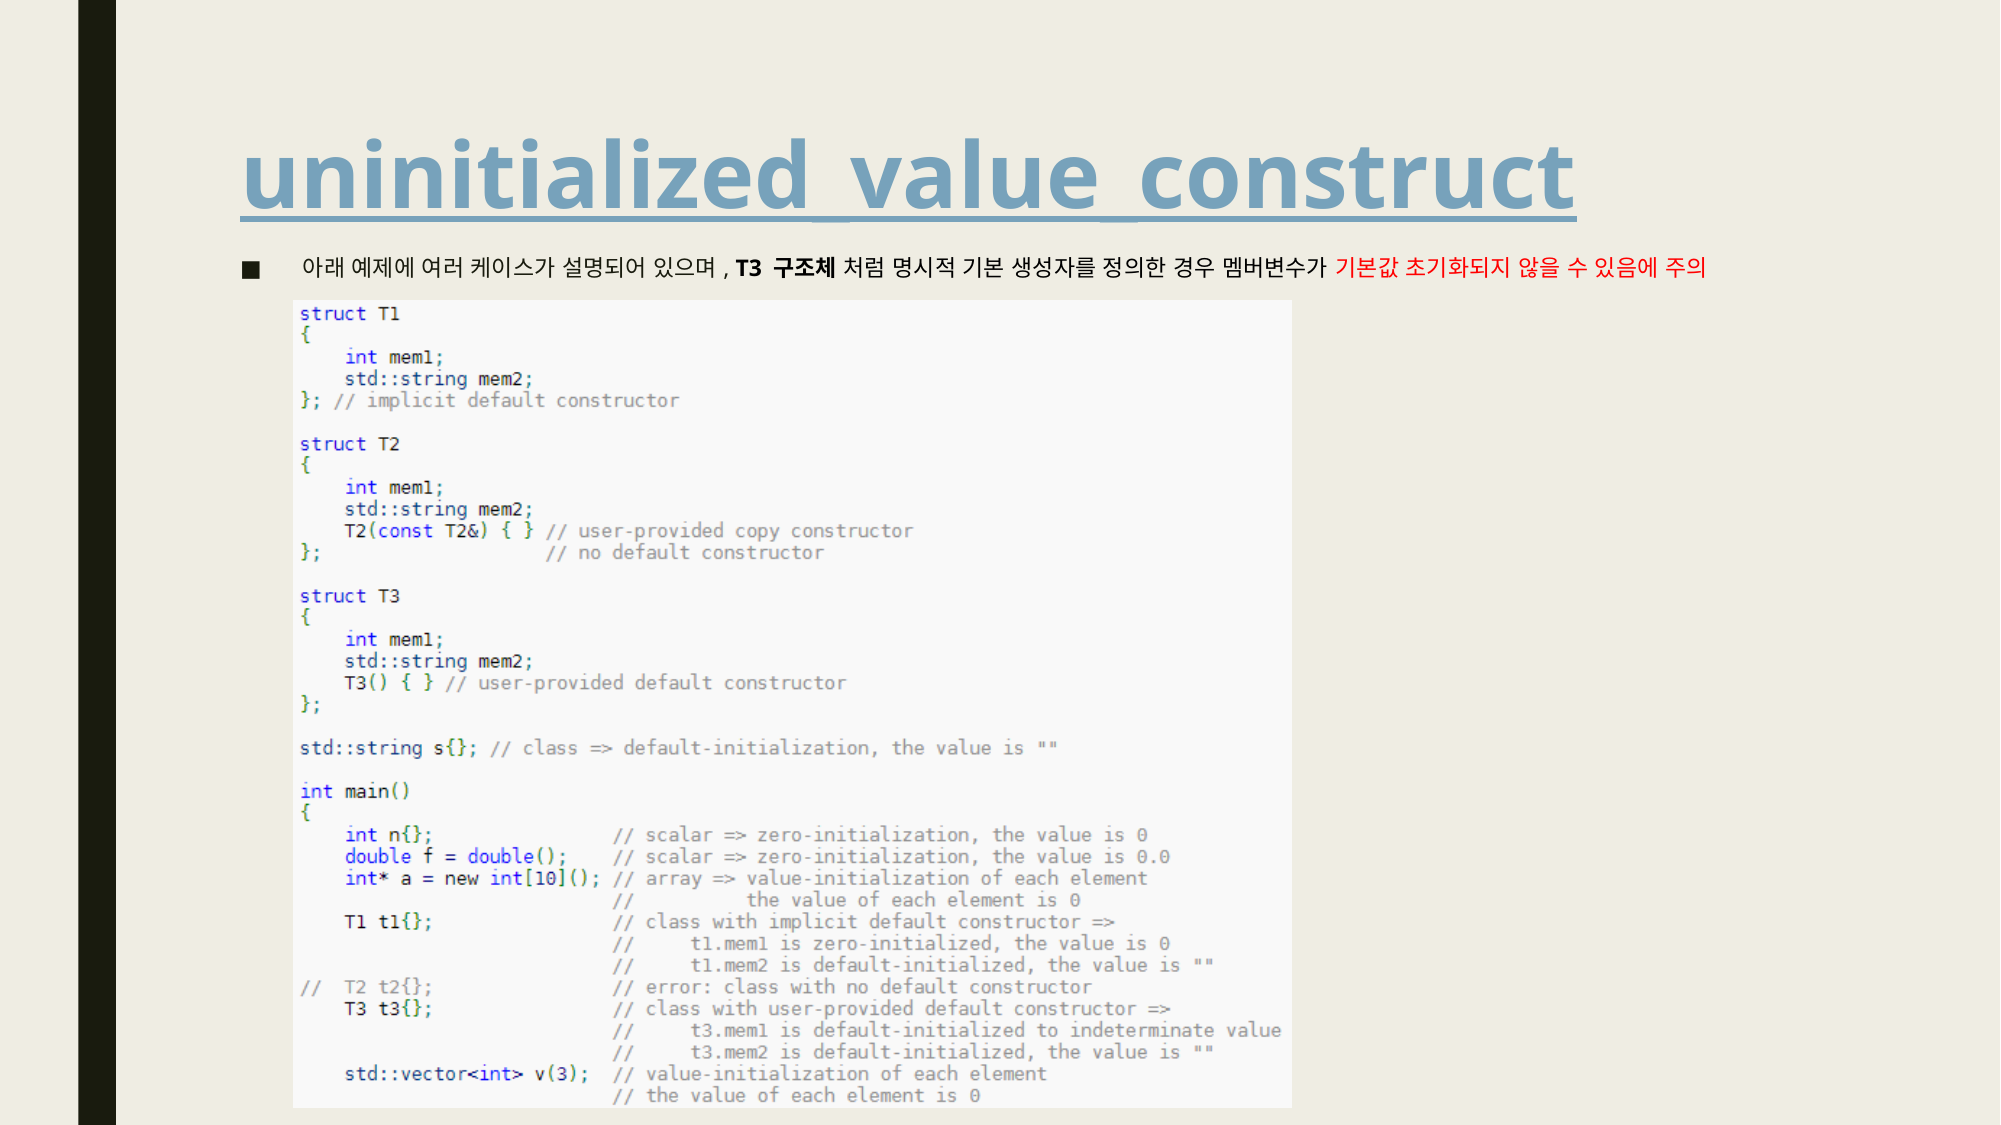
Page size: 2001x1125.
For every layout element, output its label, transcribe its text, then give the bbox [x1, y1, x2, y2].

picture [293, 300, 1292, 1108]
title uninitialized_value_construct [225, 112, 1800, 224]
list 아래 예제에 여러 케이스가 설명되어 있으며, T3 구조체 처럼 명시적 기본 생성자를 정의한 경우 멤버변수가 기본값 초기화되지 않을 수 있음에 주의 [225, 247, 1836, 1108]
